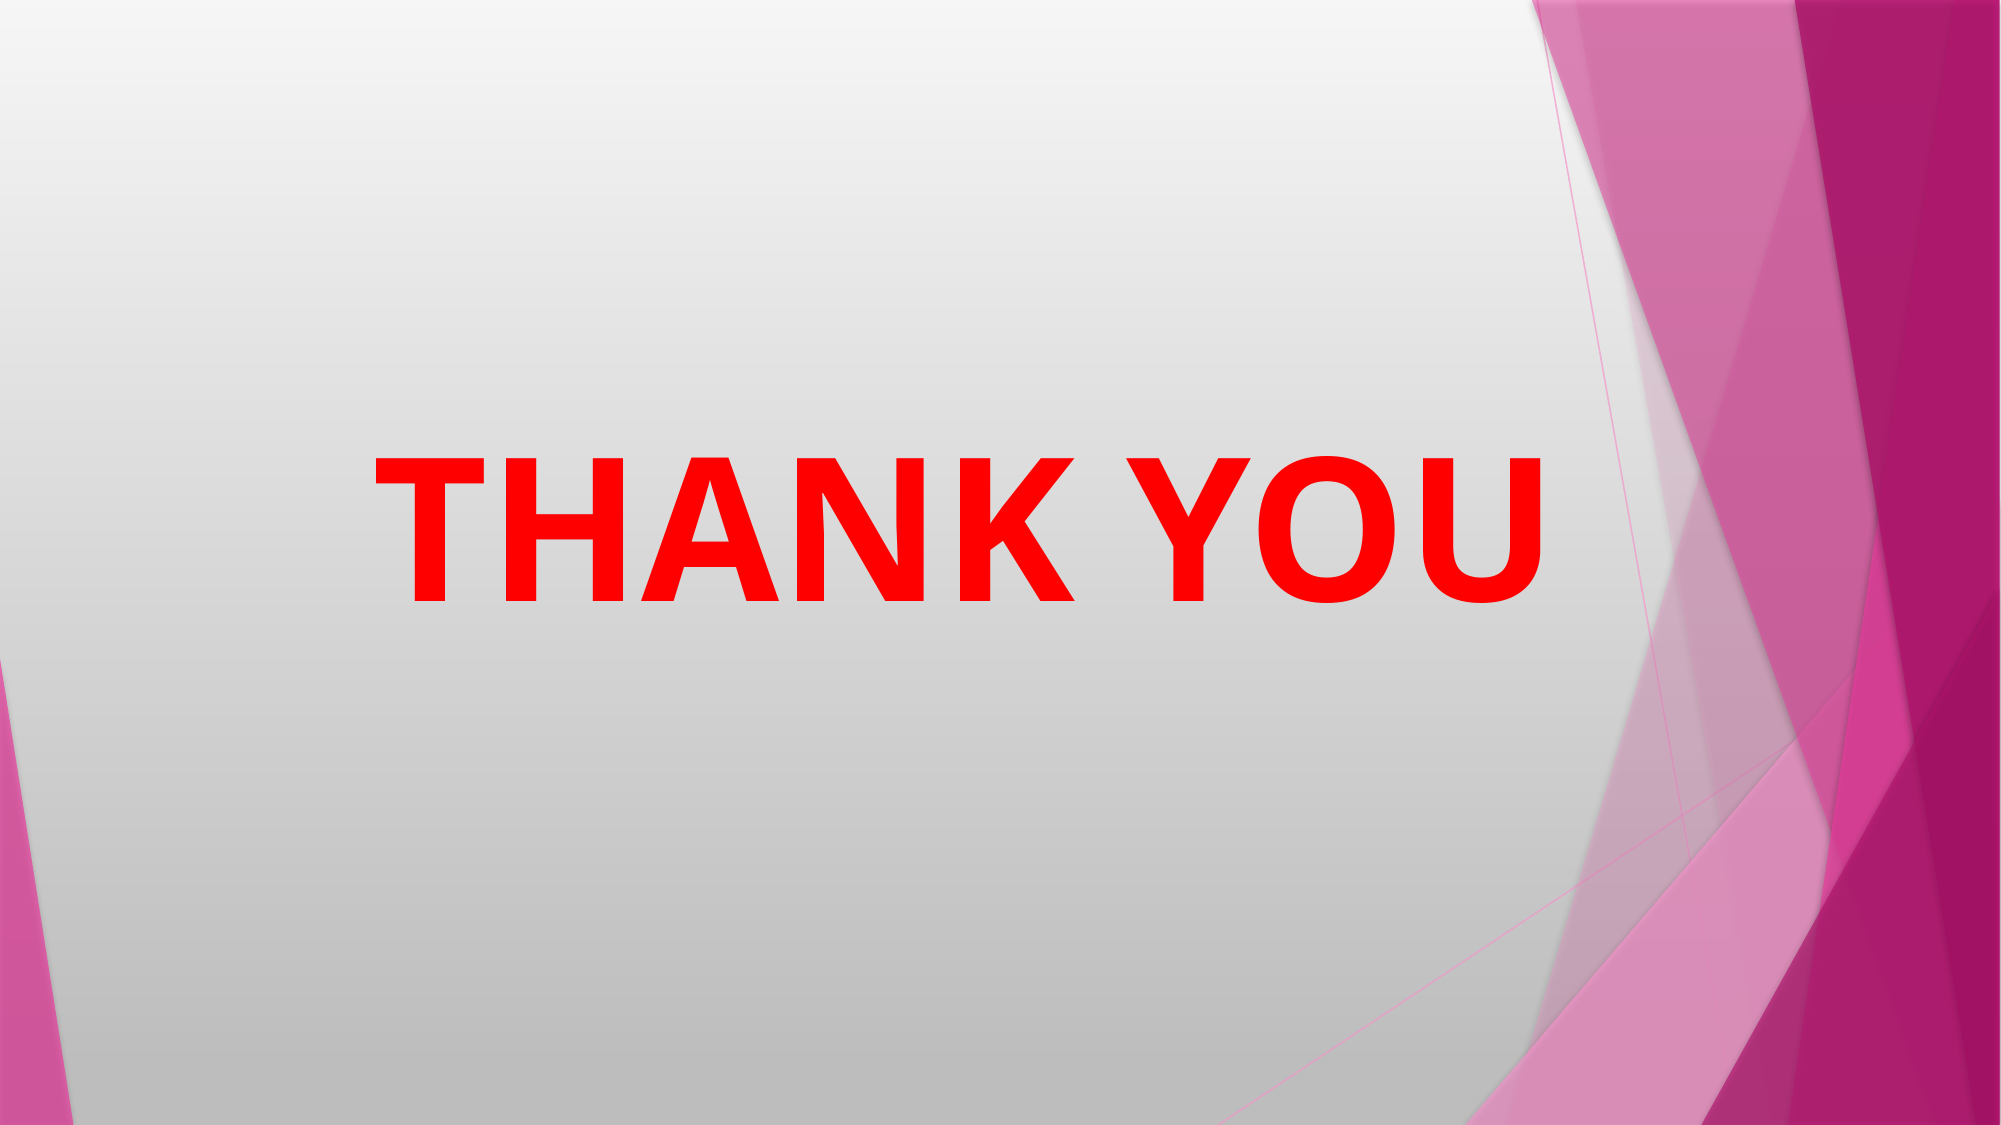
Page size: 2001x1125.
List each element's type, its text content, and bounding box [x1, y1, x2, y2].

text_box THANK YOU [332, 394, 1599, 649]
